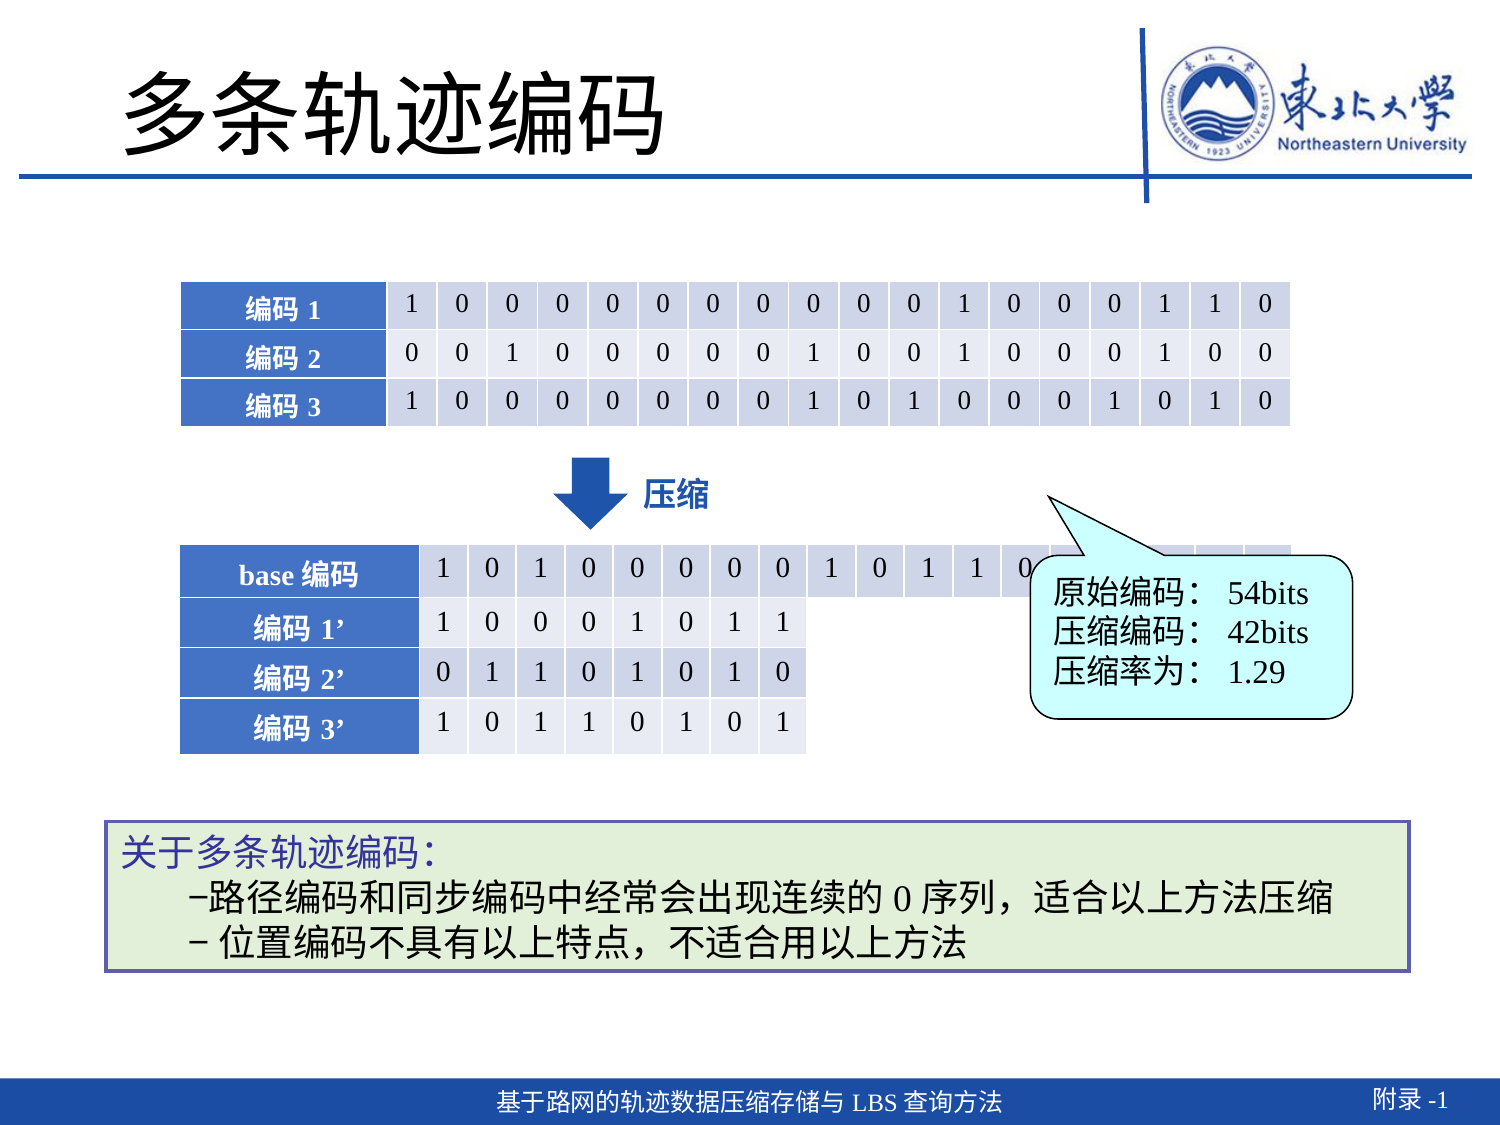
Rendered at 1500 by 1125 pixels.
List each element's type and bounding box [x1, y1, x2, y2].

text_box [553, 457, 726, 530]
text_box [0, 28, 1500, 1125]
